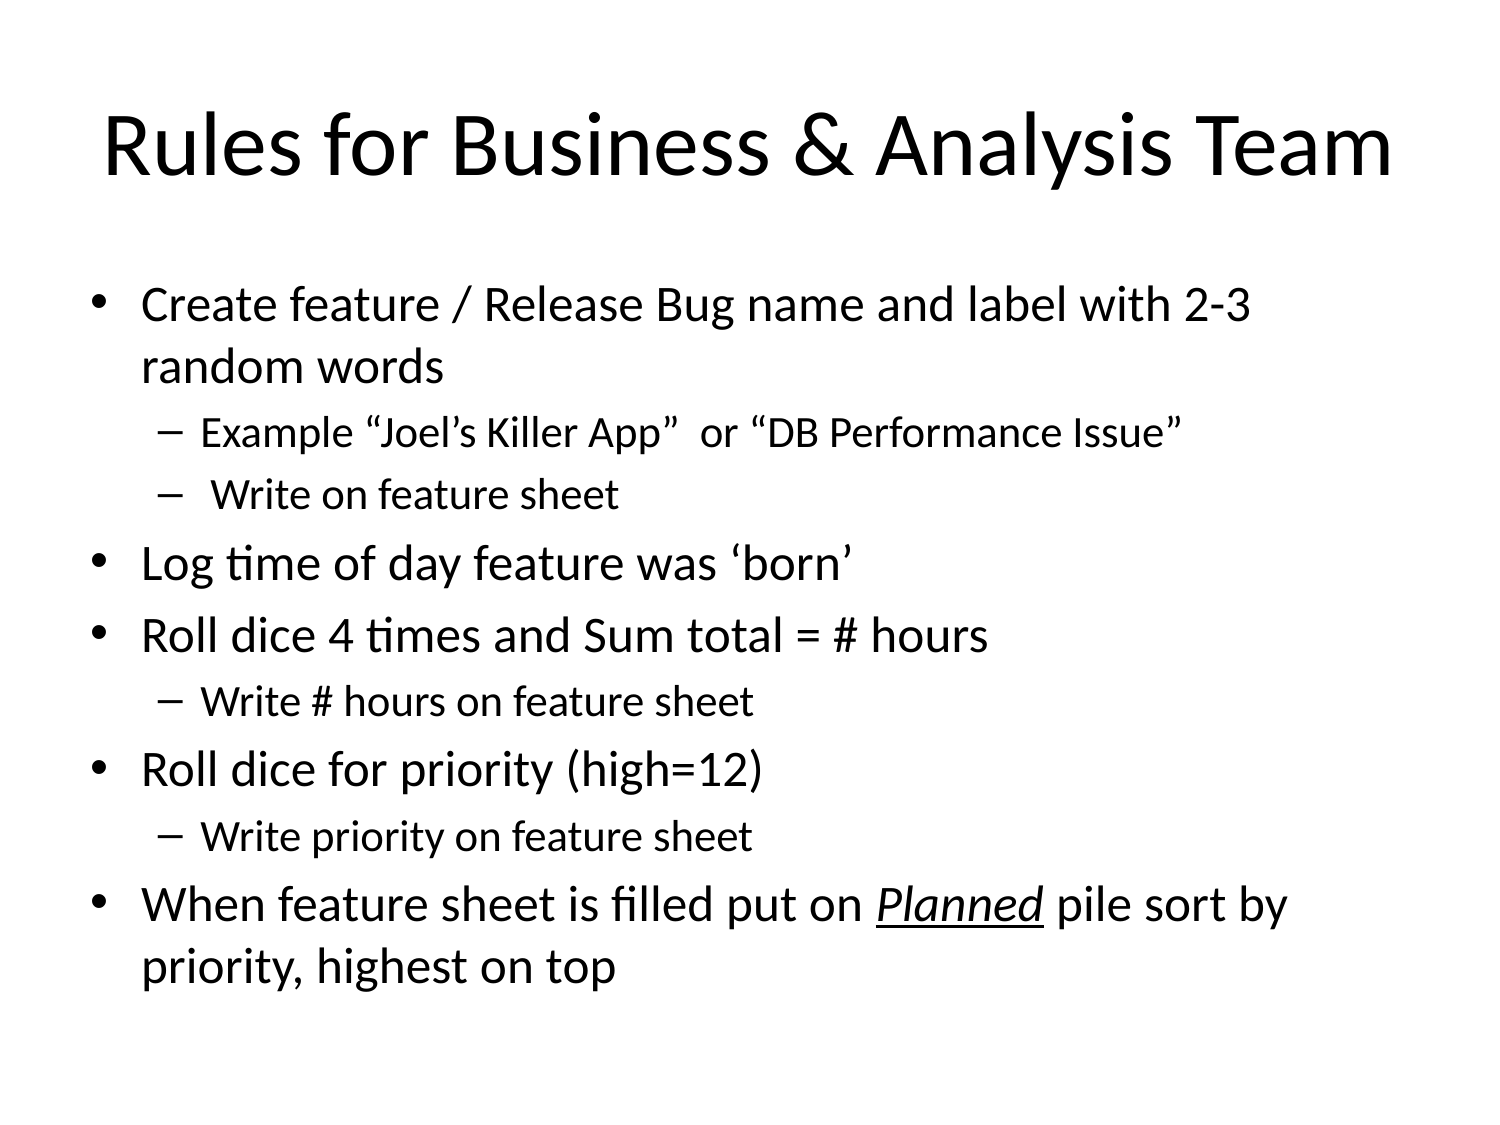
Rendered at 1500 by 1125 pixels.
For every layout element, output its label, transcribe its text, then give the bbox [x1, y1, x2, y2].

list Create feature / Release Bug name and label with 2-3 random words Example “Joel’s Killer App” or “DB Performance Issue” Write on feature sheet Log time of day feature was ‘born’ Roll dice 4 times and Sum total = # hours Write # hours on feature sheet Roll dice for priority (high=12) Write priority on feature sheet When feature sheet is filled put on Planned pile sort by priority, highest on top [75, 262, 1425, 1005]
title Rules for Business & Analysis Team [75, 45, 1425, 233]
